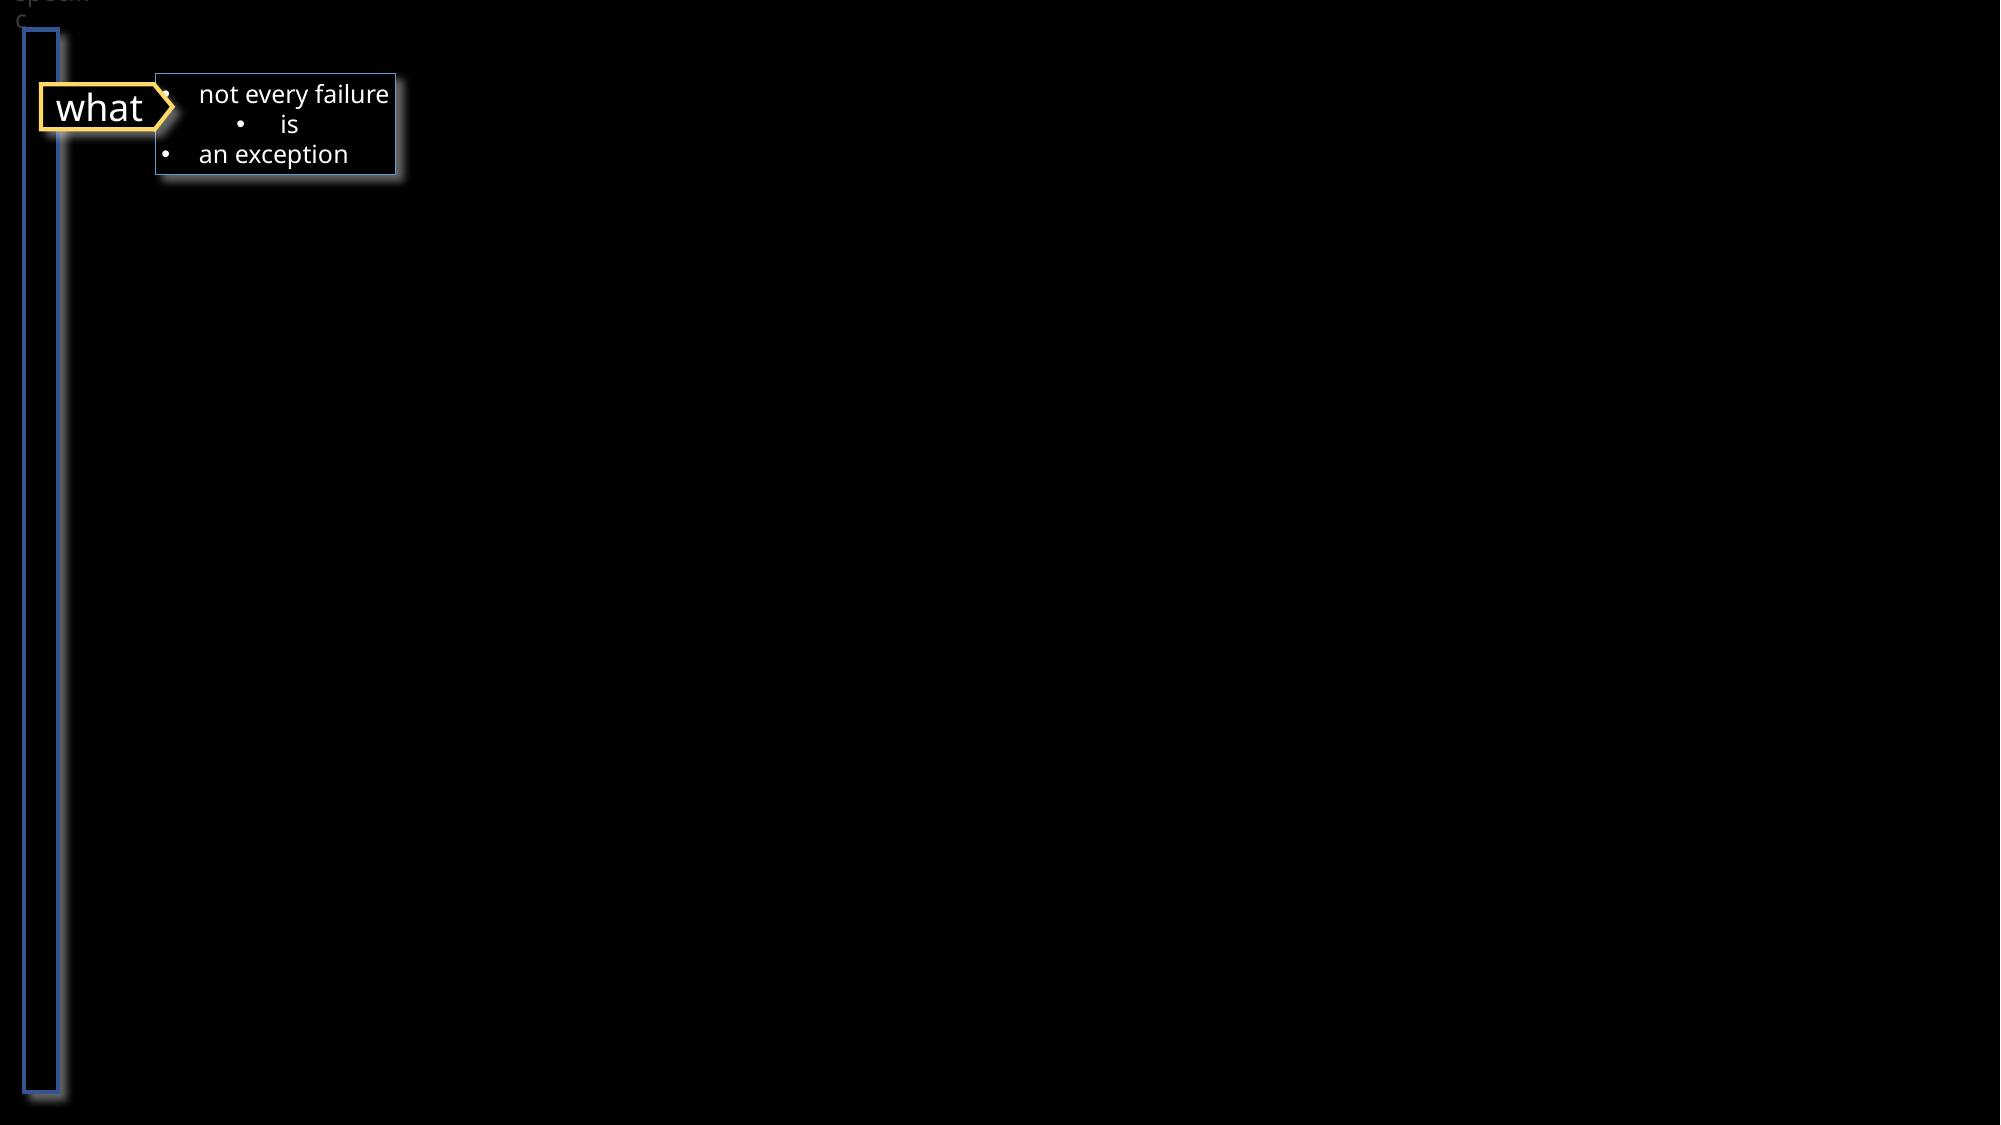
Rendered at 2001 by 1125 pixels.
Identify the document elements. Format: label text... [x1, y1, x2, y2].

text_box [23, 28, 59, 1093]
text_box what [40, 84, 173, 130]
text_box not every failure is an exception [155, 73, 396, 175]
title 3.1 be specific [0, 0, 106, 149]
